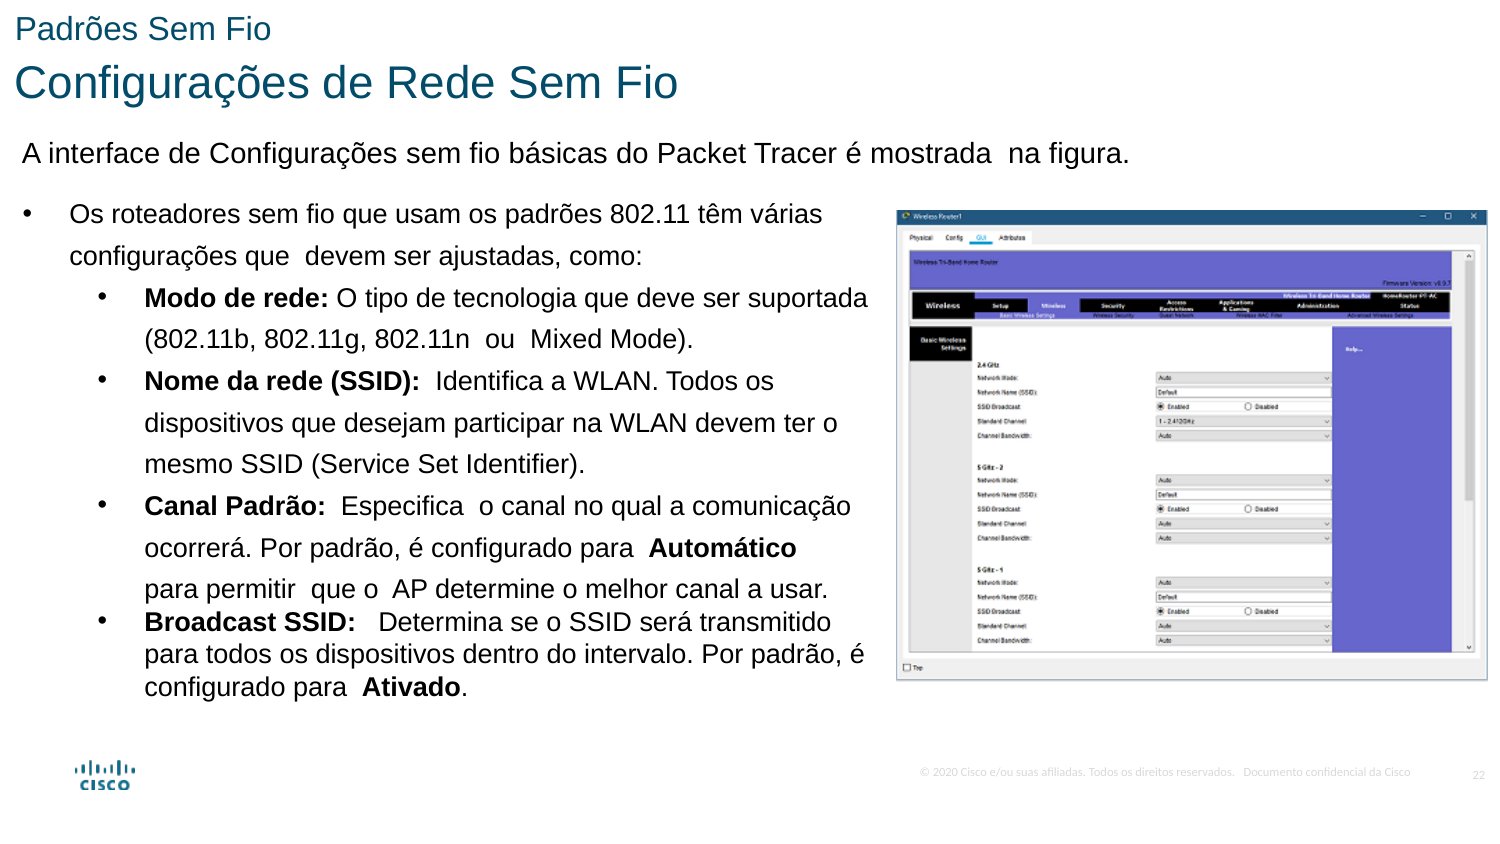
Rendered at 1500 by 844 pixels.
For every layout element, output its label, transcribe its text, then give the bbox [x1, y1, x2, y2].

text_box Os roteadores sem fio que usam os padrões 802.11 têm várias configurações que devem ser ajustadas, como: Modo de rede: O tipo de tecnologia que deve ser suportada (802.11b, 802.11g, 802.11n ou Mixed Mode). Nome da rede (SSID): Identifica a WLAN. Todos os dispositivos que desejam participar na WLAN devem ter o mesmo SSID (Service Set Identifier). Canal Padrão: Especifica o canal no qual a comunicação ocorrerá. Por padrão, é configurado para Automático para permitir que o AP determine o melhor canal a usar. Broadcast SSID: Determina se o SSID será transmitido para todos os dispositivos dentro do intervalo. Por padrão, é configurado para Ativado. [7, 179, 884, 807]
slide_number 22 [1425, 759, 1500, 797]
list Configurações de Rede Sem Fio [0, 45, 1500, 109]
list Padrões Sem Fio [0, 0, 1500, 45]
picture [895, 210, 1488, 683]
text_box A interface de Configurações sem fio básicas do Packet Tracer é mostrada na figura. [6, 126, 1474, 177]
